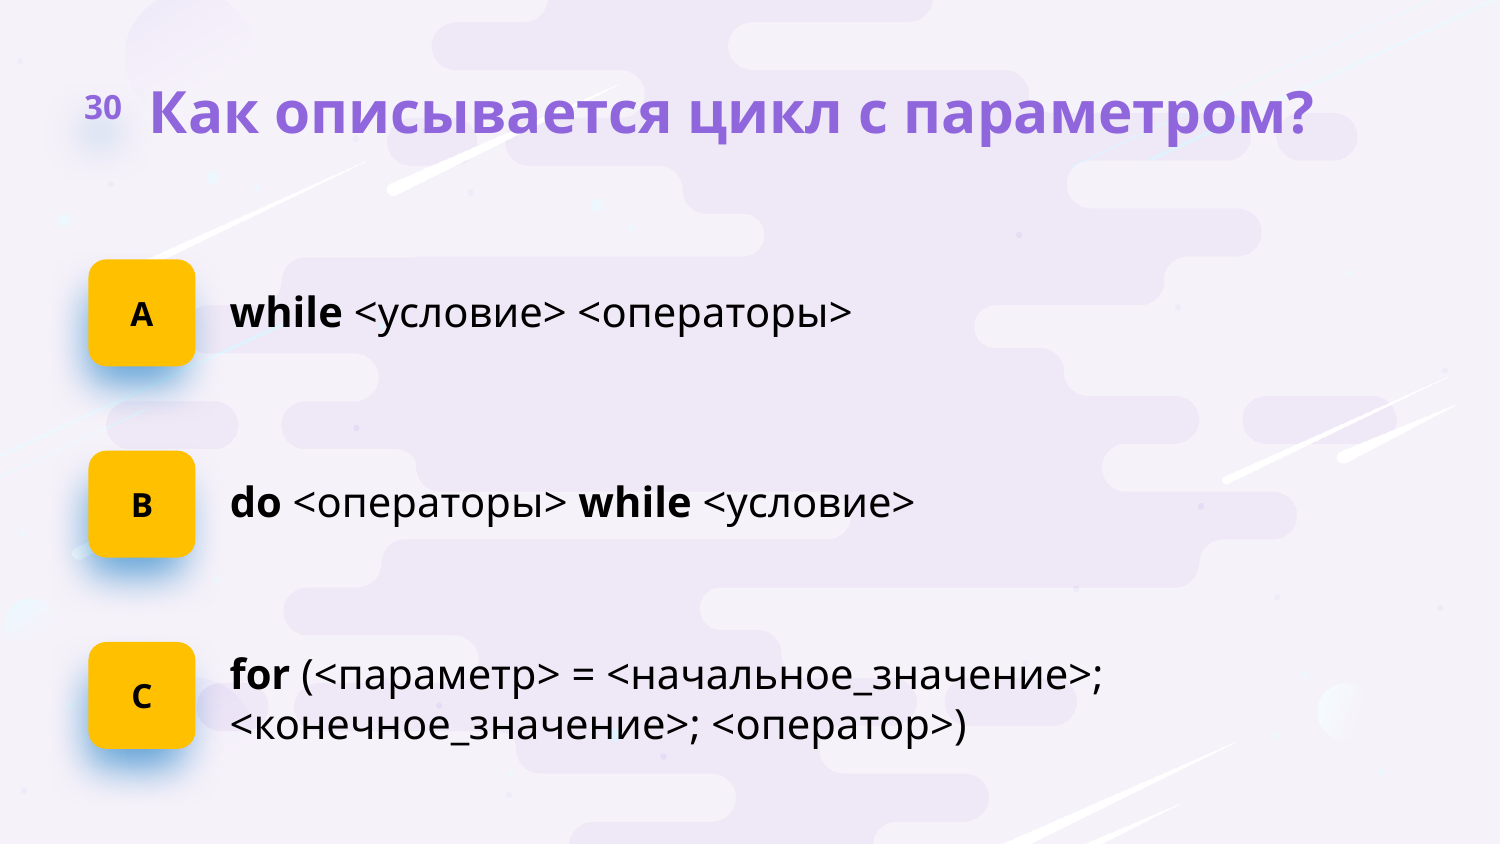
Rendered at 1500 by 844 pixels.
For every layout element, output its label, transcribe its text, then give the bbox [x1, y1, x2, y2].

text_box C [87, 640, 197, 750]
text_box for (<параметр> = <начальное_значение>; <конечное_значение>; <оператор>) [208, 647, 1455, 748]
text_box do <операторы> while <условие> [209, 475, 1412, 526]
picture [0, 0, 1500, 844]
text_box B [87, 449, 197, 559]
text_box А [87, 258, 197, 368]
text_box 30 [57, 60, 149, 152]
text_box Как описывается цикл с параметром? [148, 70, 1471, 145]
text_box while <условие> <операторы> [208, 285, 1455, 336]
